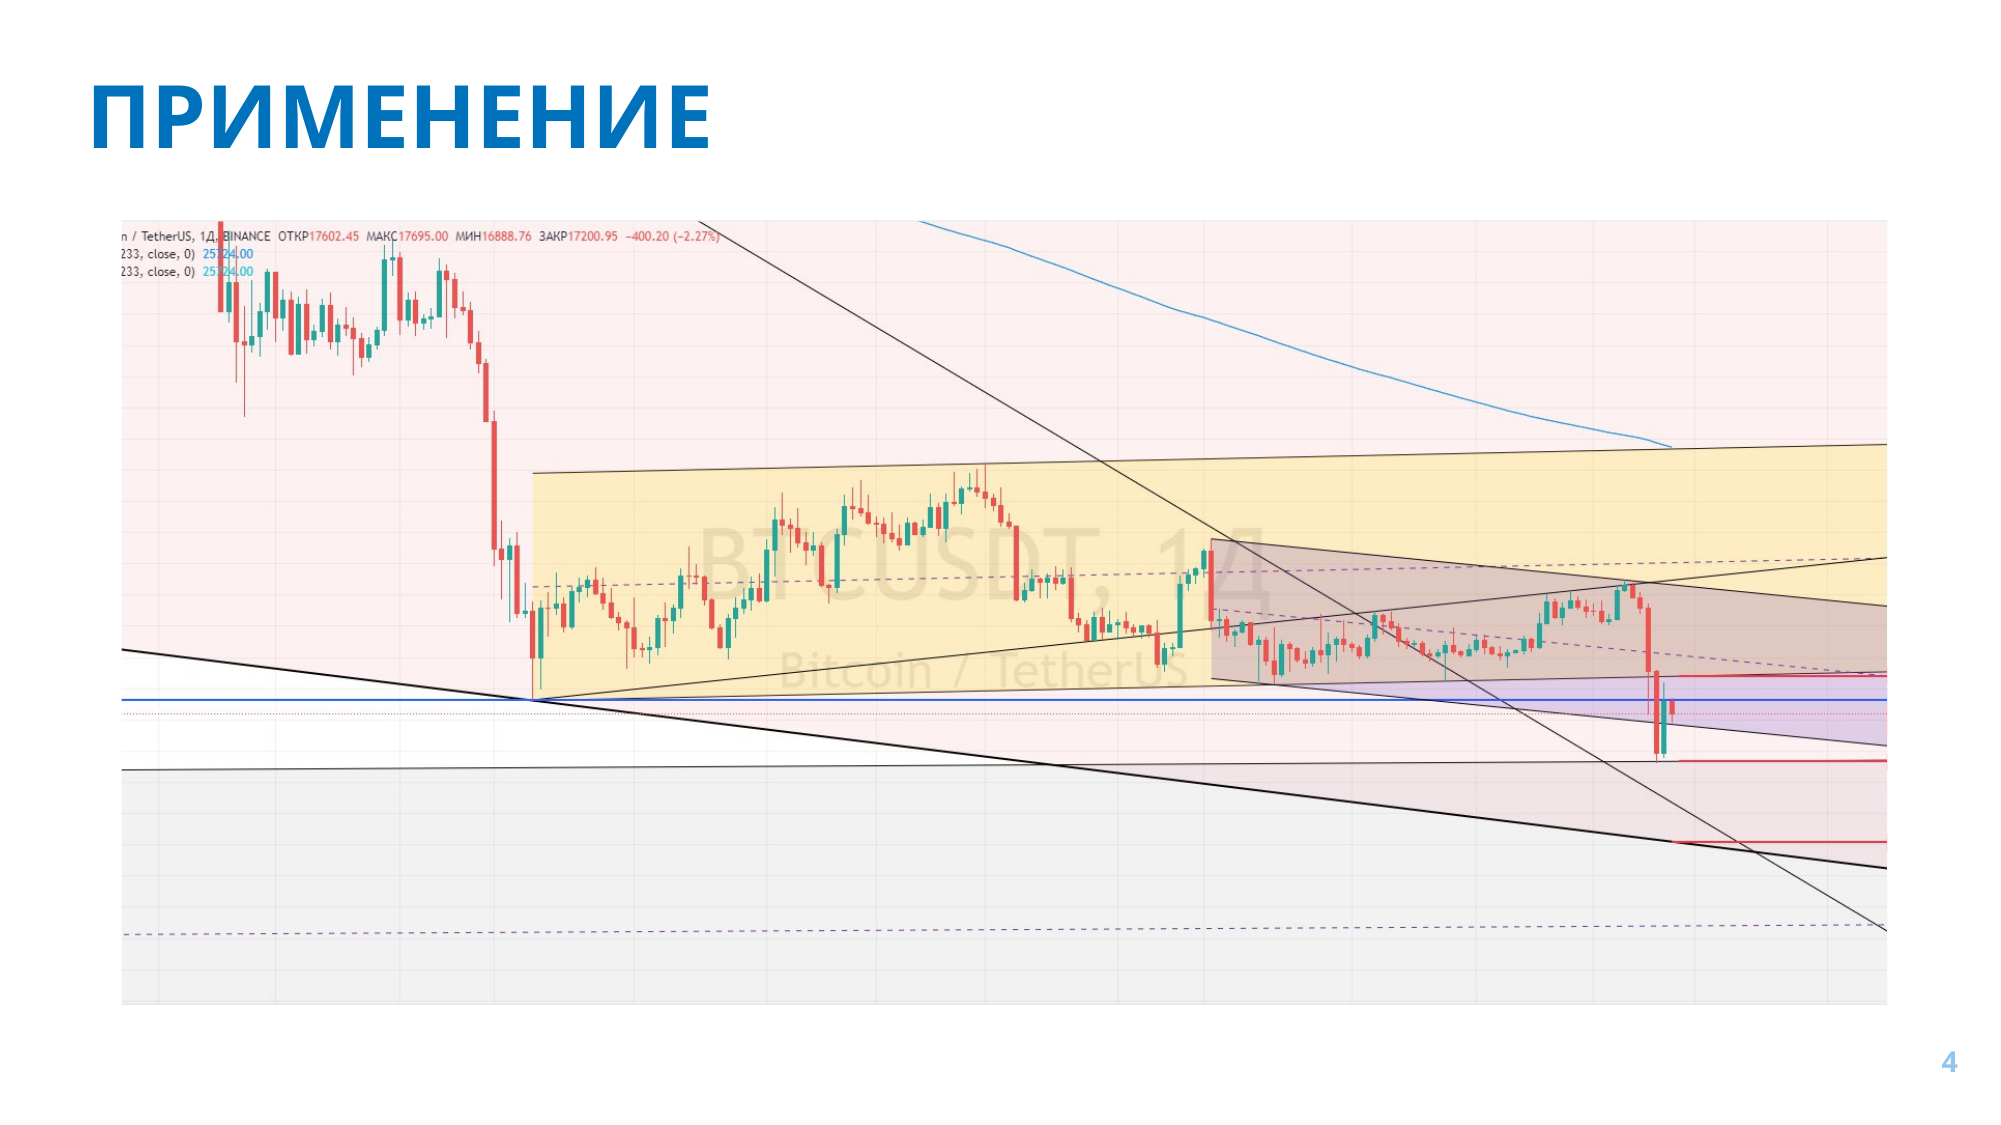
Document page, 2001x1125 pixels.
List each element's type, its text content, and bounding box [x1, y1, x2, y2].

title ПРИМЕНЕНИЕ [71, 45, 1938, 288]
picture [121, 220, 1888, 1006]
slide_number 4 [1853, 1019, 1974, 1106]
